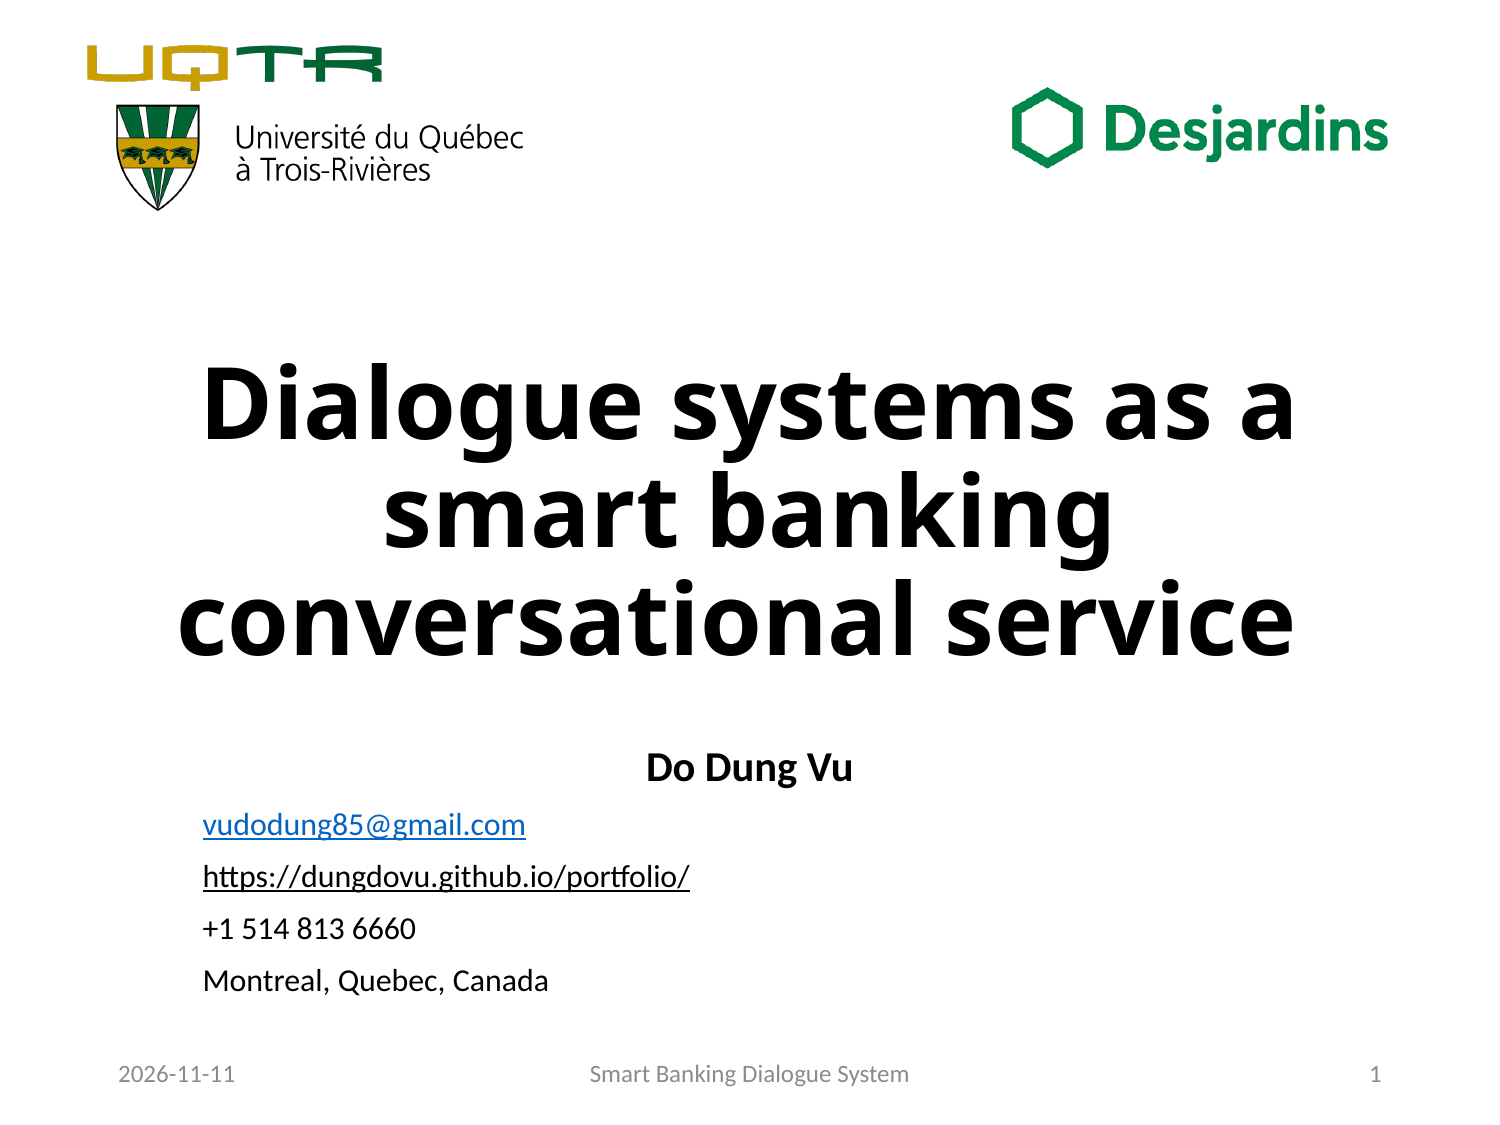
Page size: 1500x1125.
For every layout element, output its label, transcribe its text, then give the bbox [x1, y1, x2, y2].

slide_number 1 [1059, 1042, 1397, 1103]
subtitle Do Dung Vu vudodung85@gmail.com https://dungdovu.github.io/portfolio/ +1 514 813 6660 Montreal, Quebec, Canada [187, 737, 1313, 1009]
footer Smart Banking Dialogue System [496, 1042, 1004, 1103]
picture [87, 45, 523, 211]
title Dialogue systems as a smart banking conversational service [156, 356, 1344, 685]
picture [1011, 86, 1388, 169]
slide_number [103, 1042, 441, 1103]
